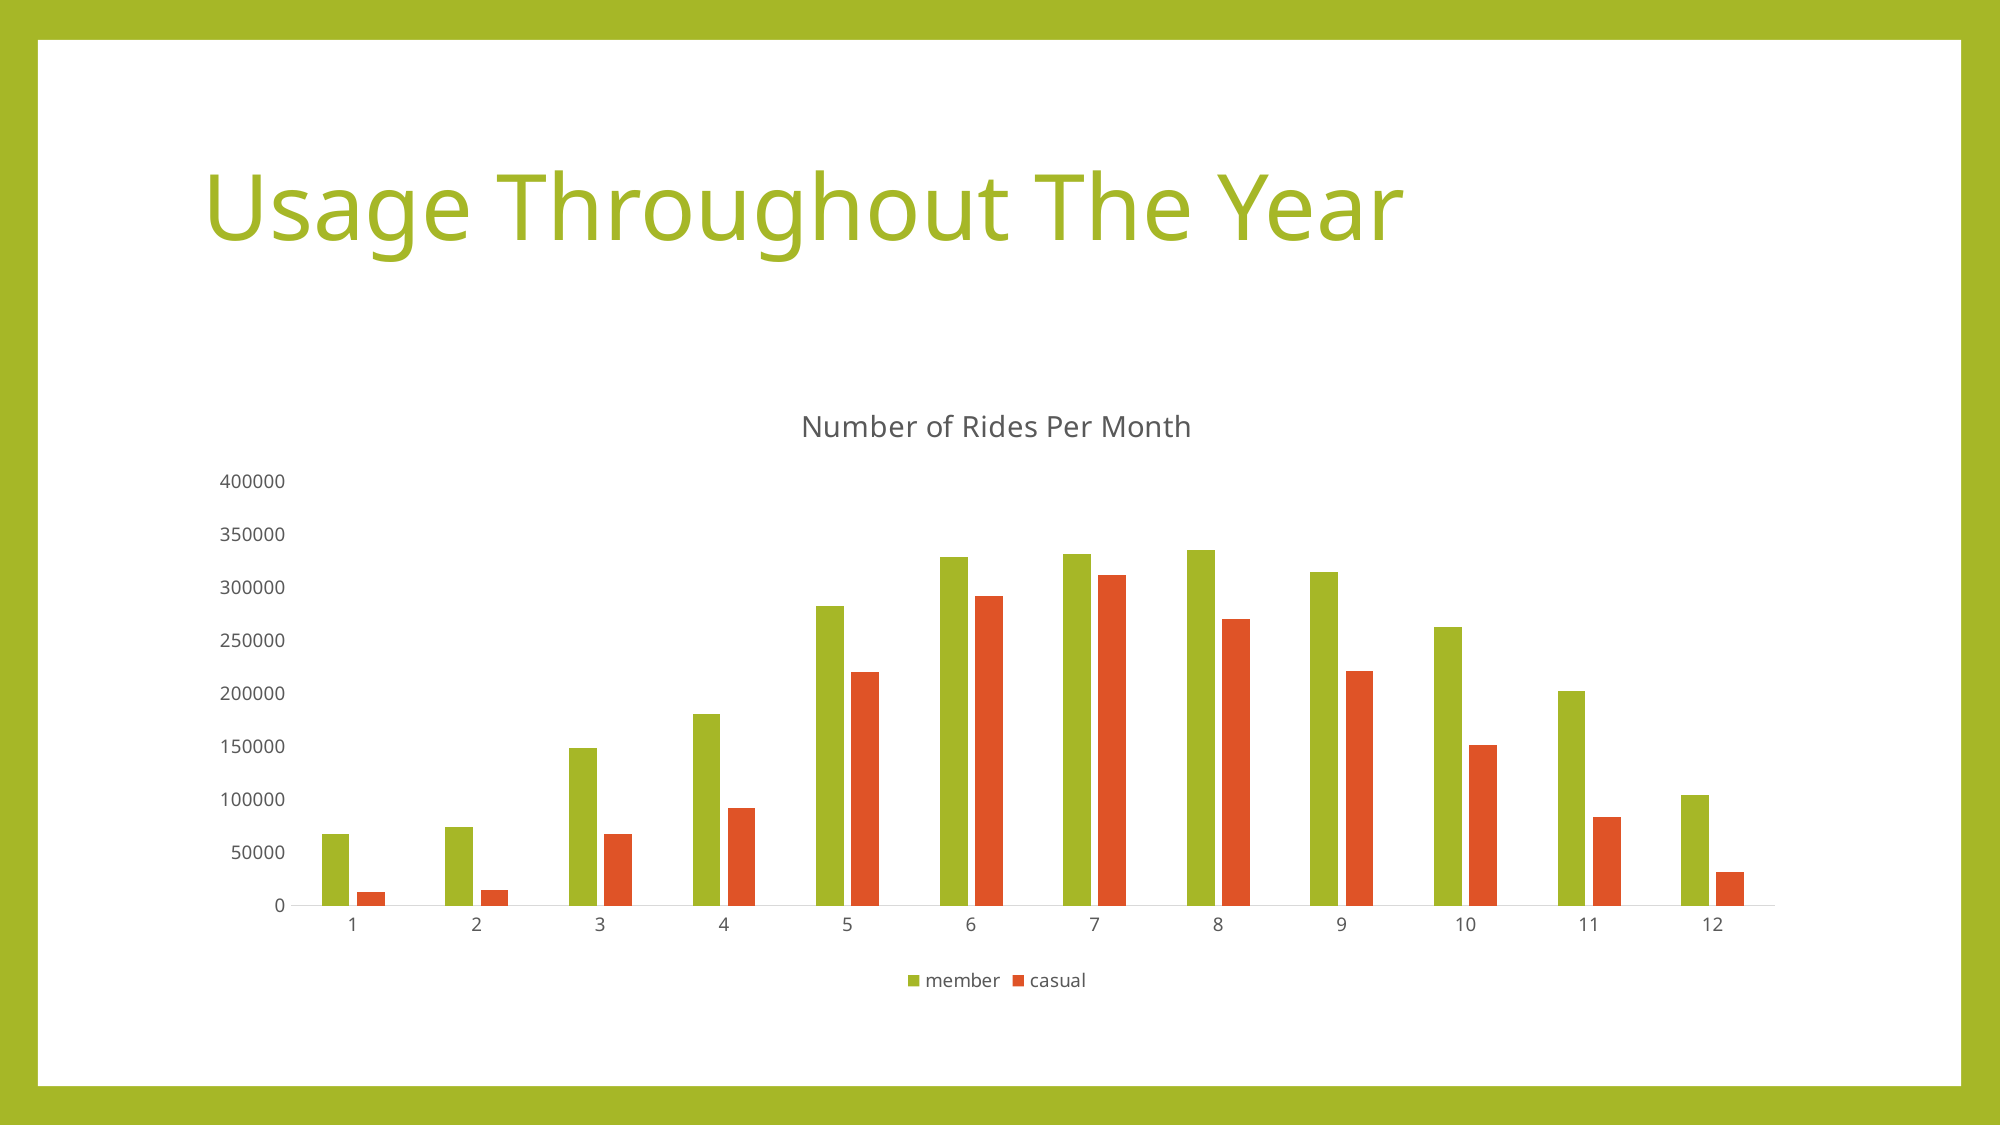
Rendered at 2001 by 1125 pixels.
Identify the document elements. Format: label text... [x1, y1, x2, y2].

chart [187, 376, 1808, 1001]
title Usage Throughout The Year [187, 99, 1808, 323]
